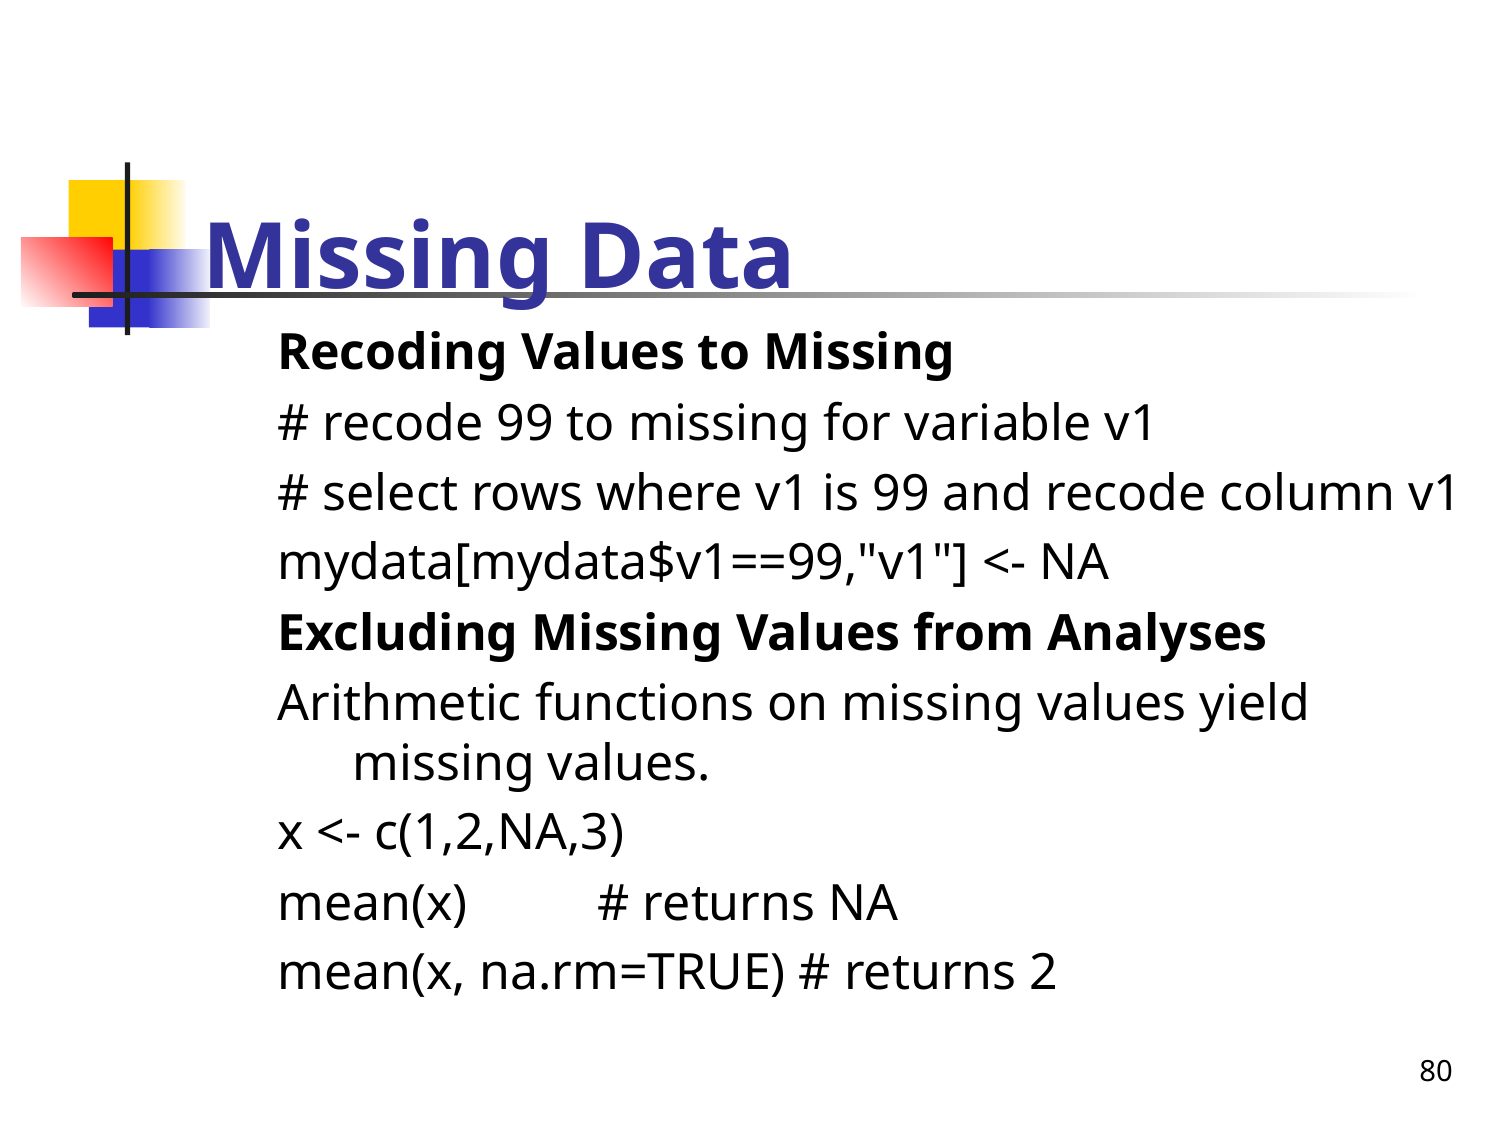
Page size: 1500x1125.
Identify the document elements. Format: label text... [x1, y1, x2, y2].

list Recoding Values to Missing # recode 99 to missing for variable v1 # select rows where v1 is 99 and recode column v1 mydata[mydata$v1==99,"v1"] <- NA Excluding Missing Values from Analyses Arithmetic functions on missing values yield missing values. x <- c(1,2,NA,3) mean(x) # returns NA mean(x, na.rm=TRUE) # returns 2 [112, 312, 1500, 788]
title Missing Data [187, 74, 1467, 312]
slide_number 80 [1155, 1024, 1468, 1100]
